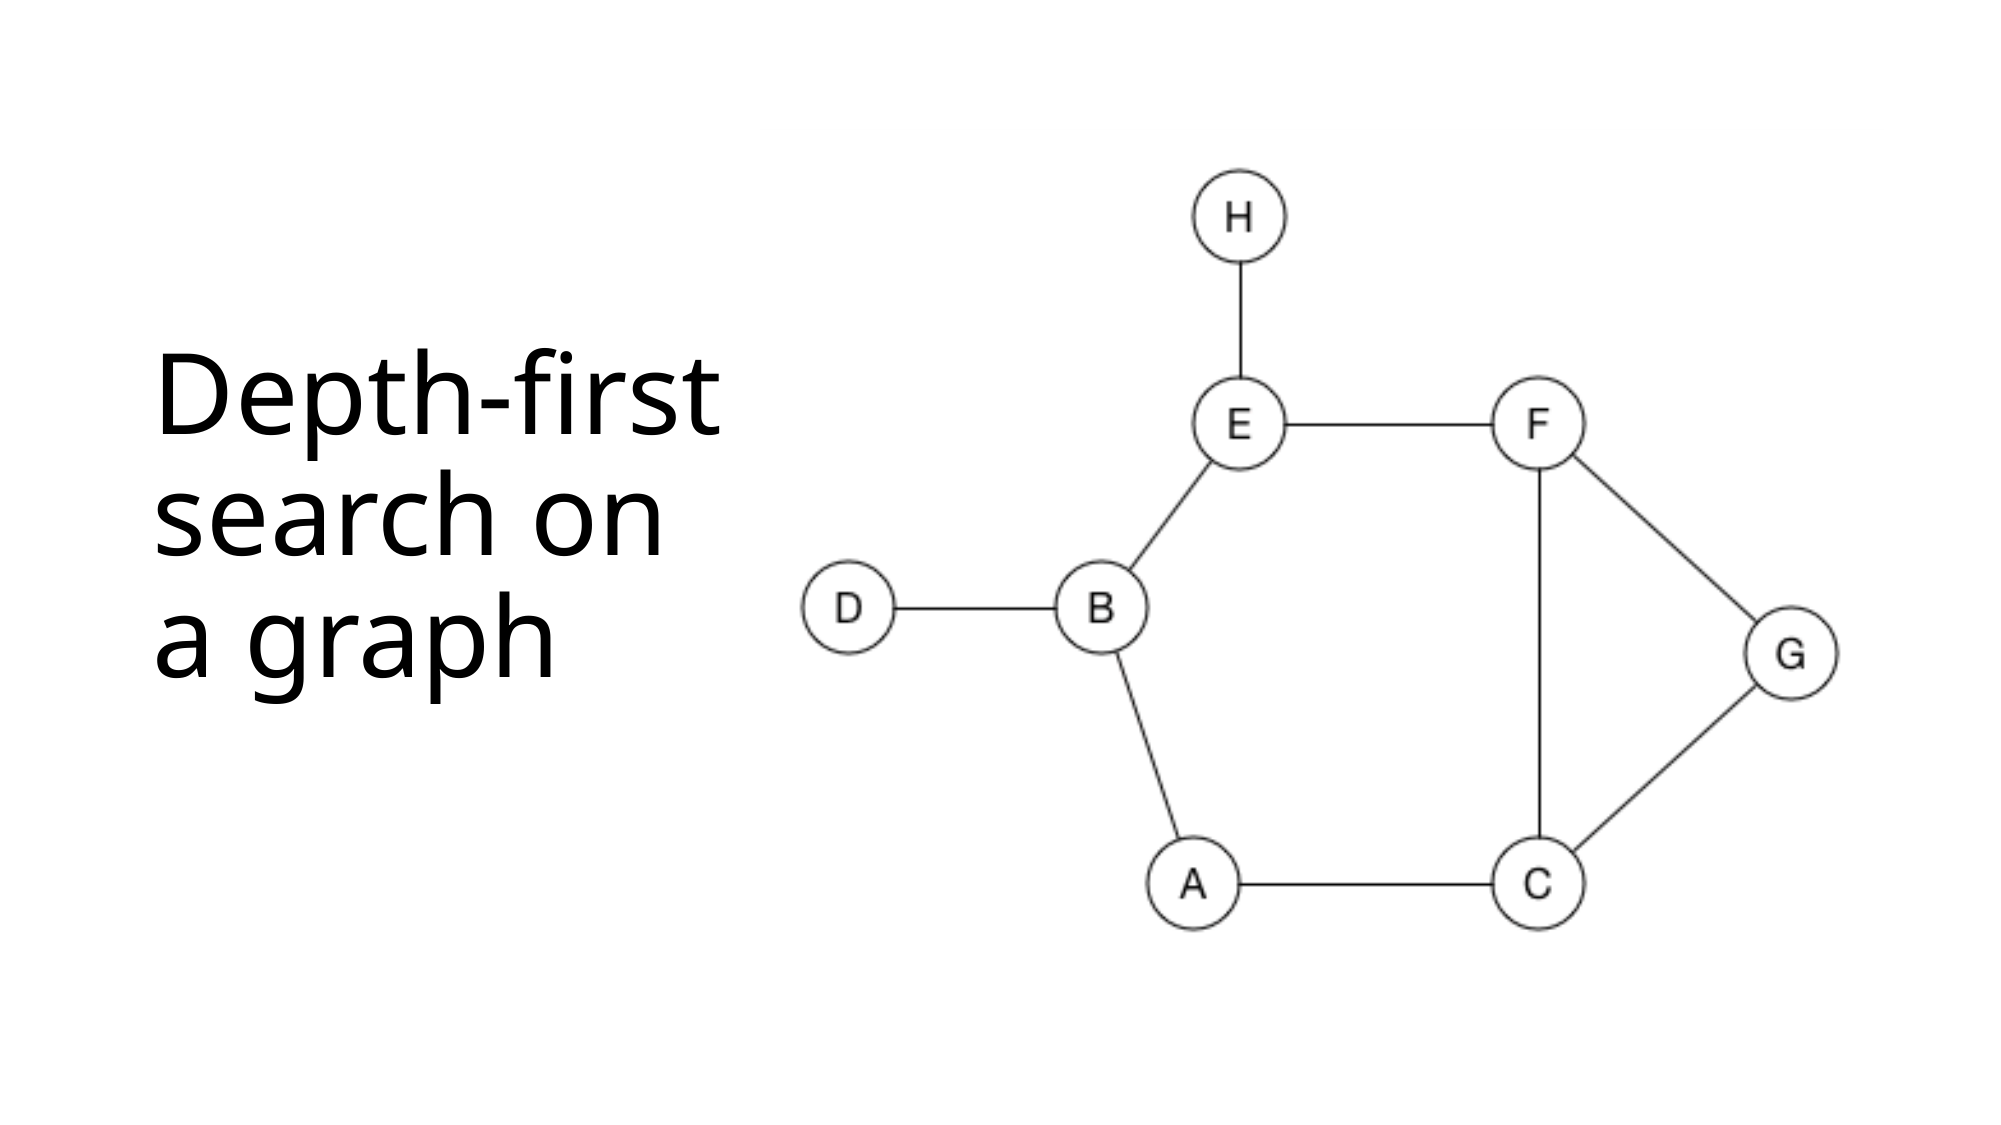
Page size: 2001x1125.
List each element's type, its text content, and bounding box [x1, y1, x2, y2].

title Depth-first search on a graph [138, 95, 757, 710]
picture [760, 128, 1884, 976]
